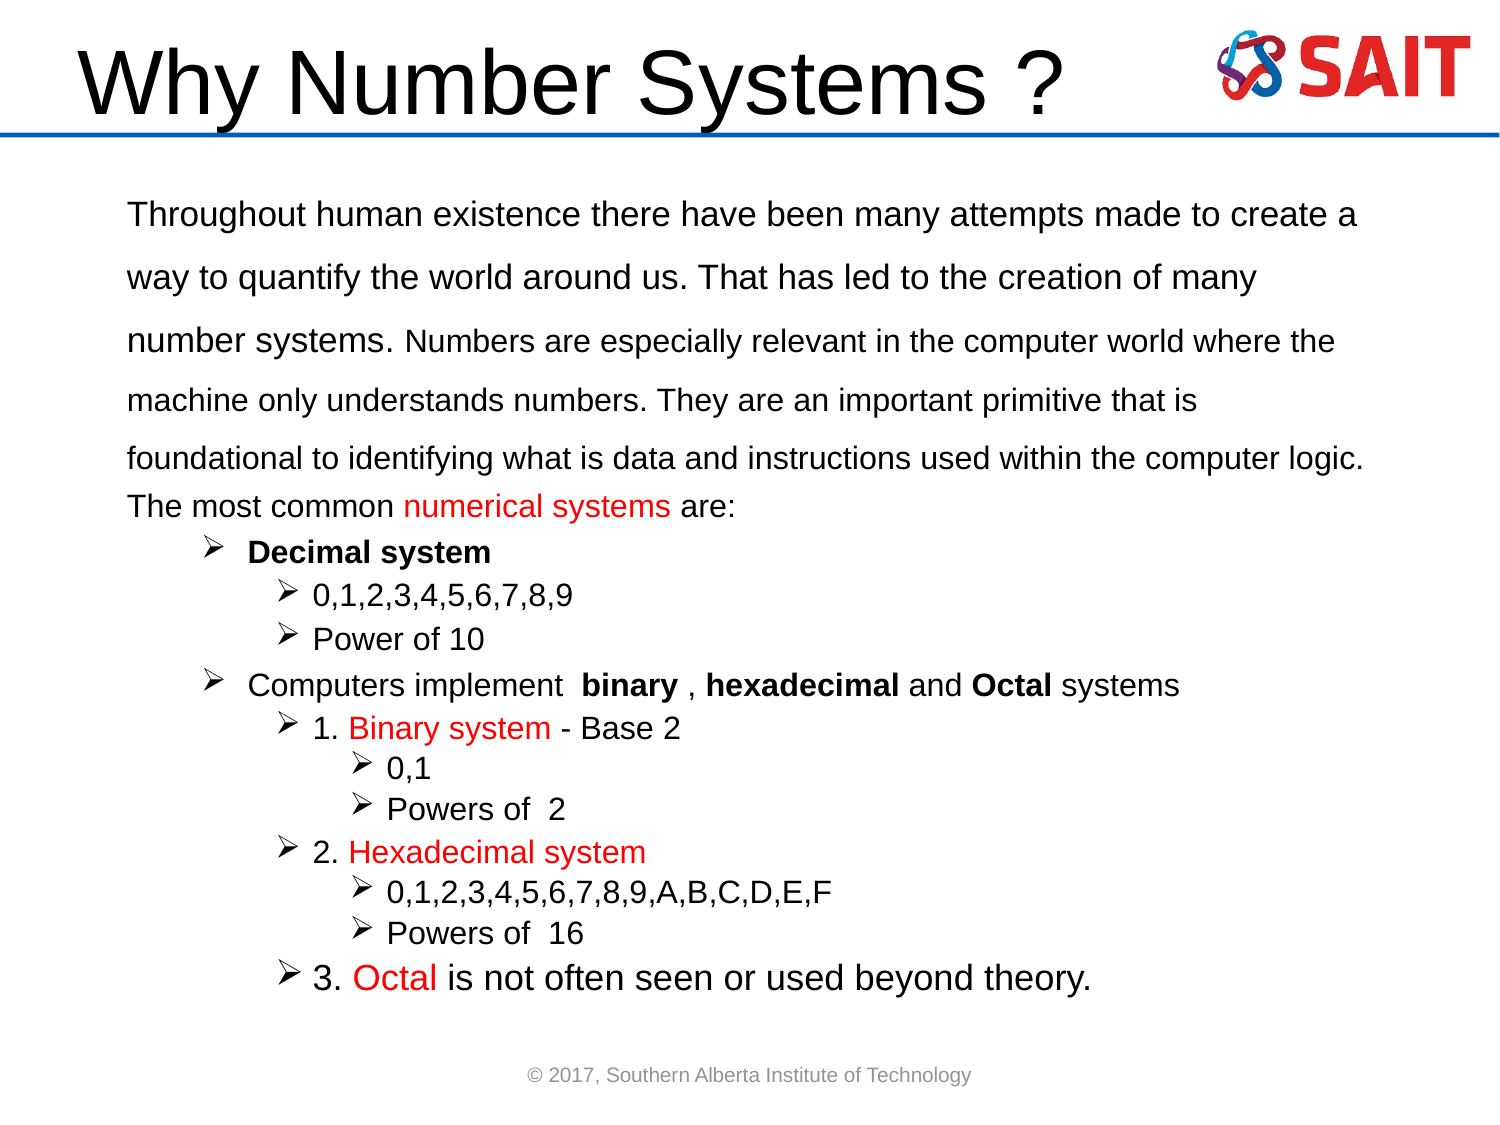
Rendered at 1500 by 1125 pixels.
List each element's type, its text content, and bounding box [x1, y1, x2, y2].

picture [1187, 0, 1500, 130]
list Throughout human existence there have been many attempts made to create a way to quantify the world around us. That has led to the creation of many number systems. Numbers are especially relevant in the computer world where the machine only understands numbers. They are an important primitive that is foundational to identifying what is data and instructions used within the computer logic. The most common numerical systems are: Decimal system 0,1,2,3,4,5,6,7,8,9 Power of 10 Computers implement binary , hexadecimal and Octal systems 1. Binary system - Base 2 0,1 Powers of 2 2. Hexadecimal system 0,1,2,3,4,5,6,7,8,9,A,B,C,D,E,F Powers of 16 3. Octal is not often seen or used beyond theory. [112, 162, 1388, 1063]
title Why Number Systems ? [0, 24, 1219, 243]
